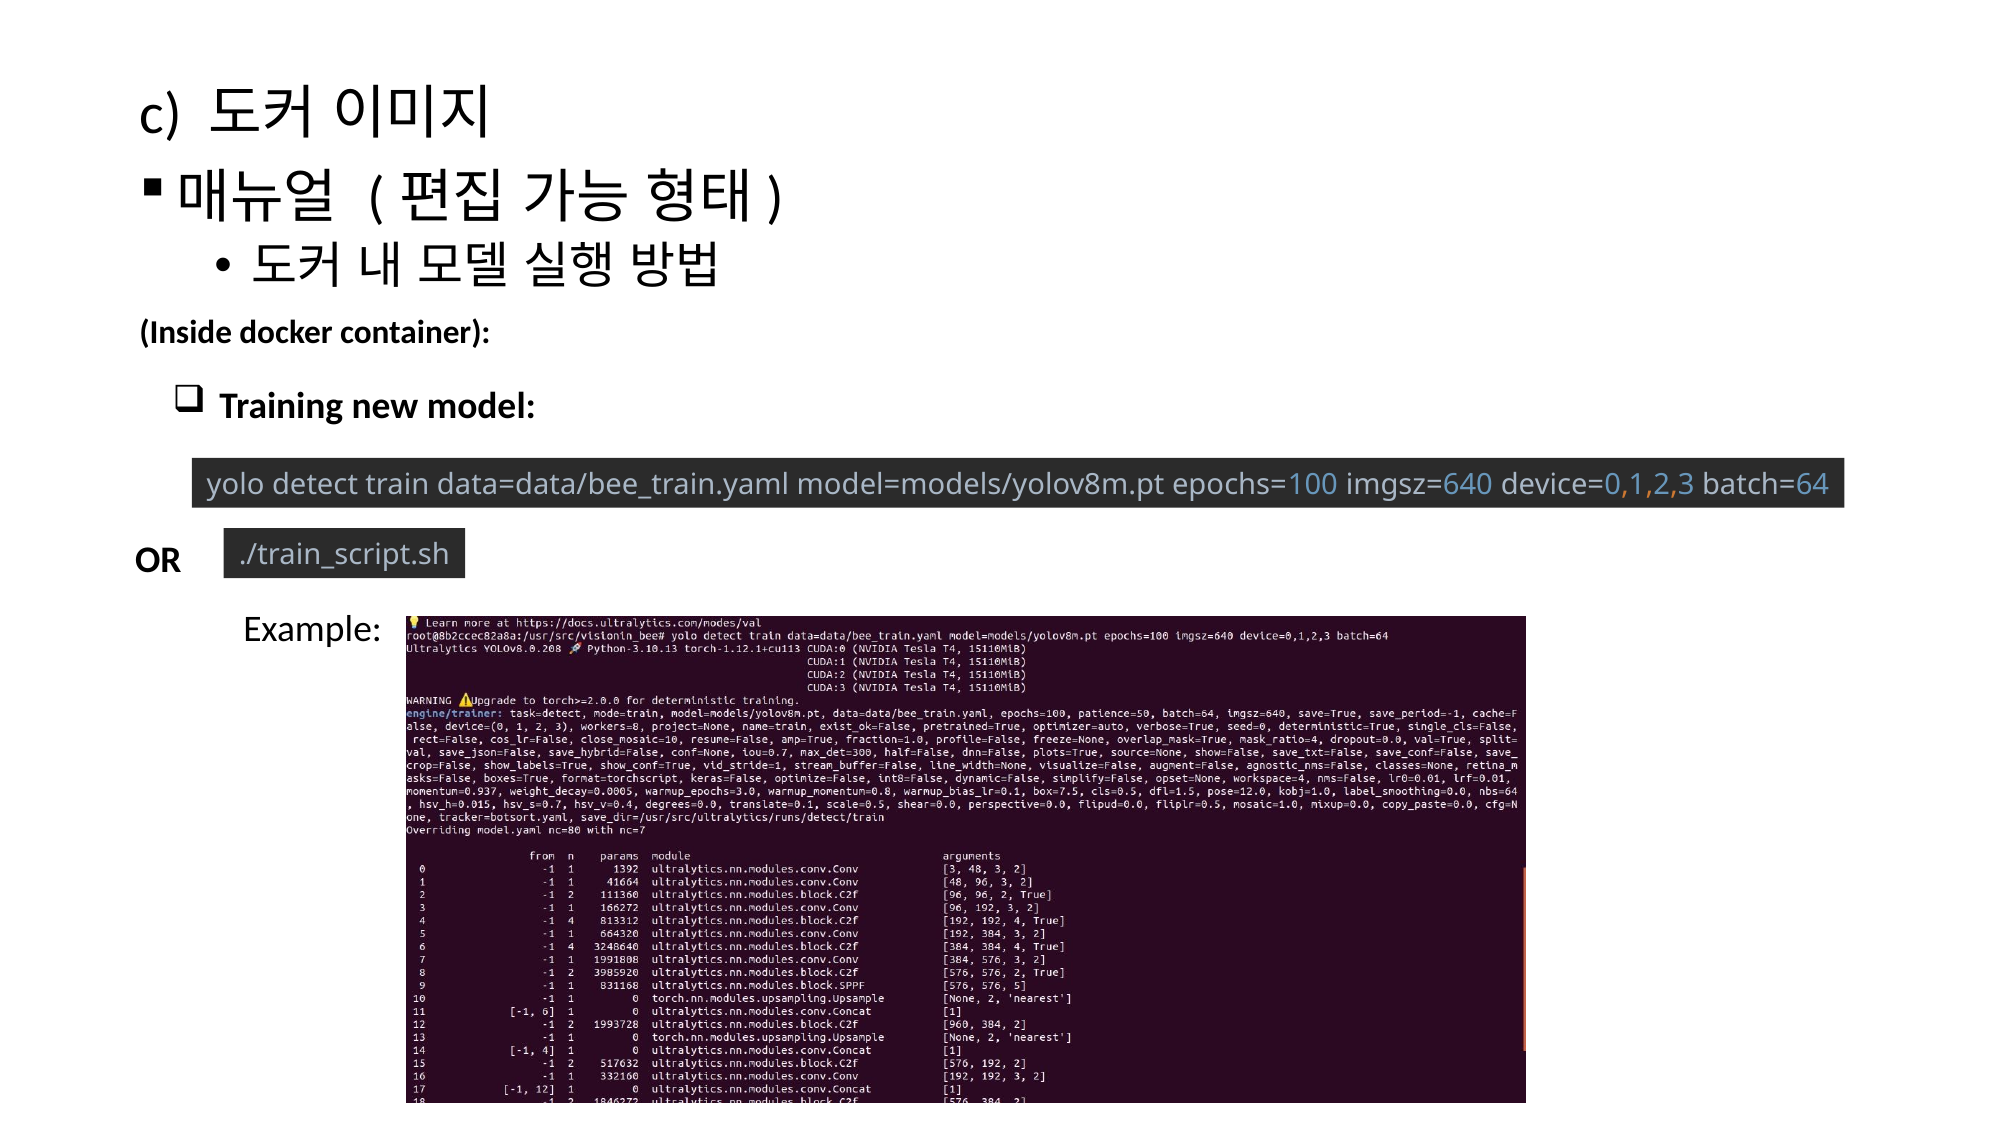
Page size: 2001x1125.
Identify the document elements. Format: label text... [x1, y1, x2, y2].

list c) 도커 이미지 매뉴얼 (편집 가능 형태) 도커 내 모델 실행 방법 (Inside docker container): [124, 75, 1863, 1014]
text_box OR [120, 527, 197, 588]
text_box Training new model: [157, 373, 552, 434]
text_box Example: [228, 596, 398, 656]
text_box yolo detect train data=data/bee_train.yaml model=models/yolov8m.pt epochs=100 imgsz=640 device=0,1,2,3 batch=64 [191, 457, 1845, 508]
text_box ./train_script.sh [223, 528, 466, 579]
picture [406, 616, 1526, 1103]
